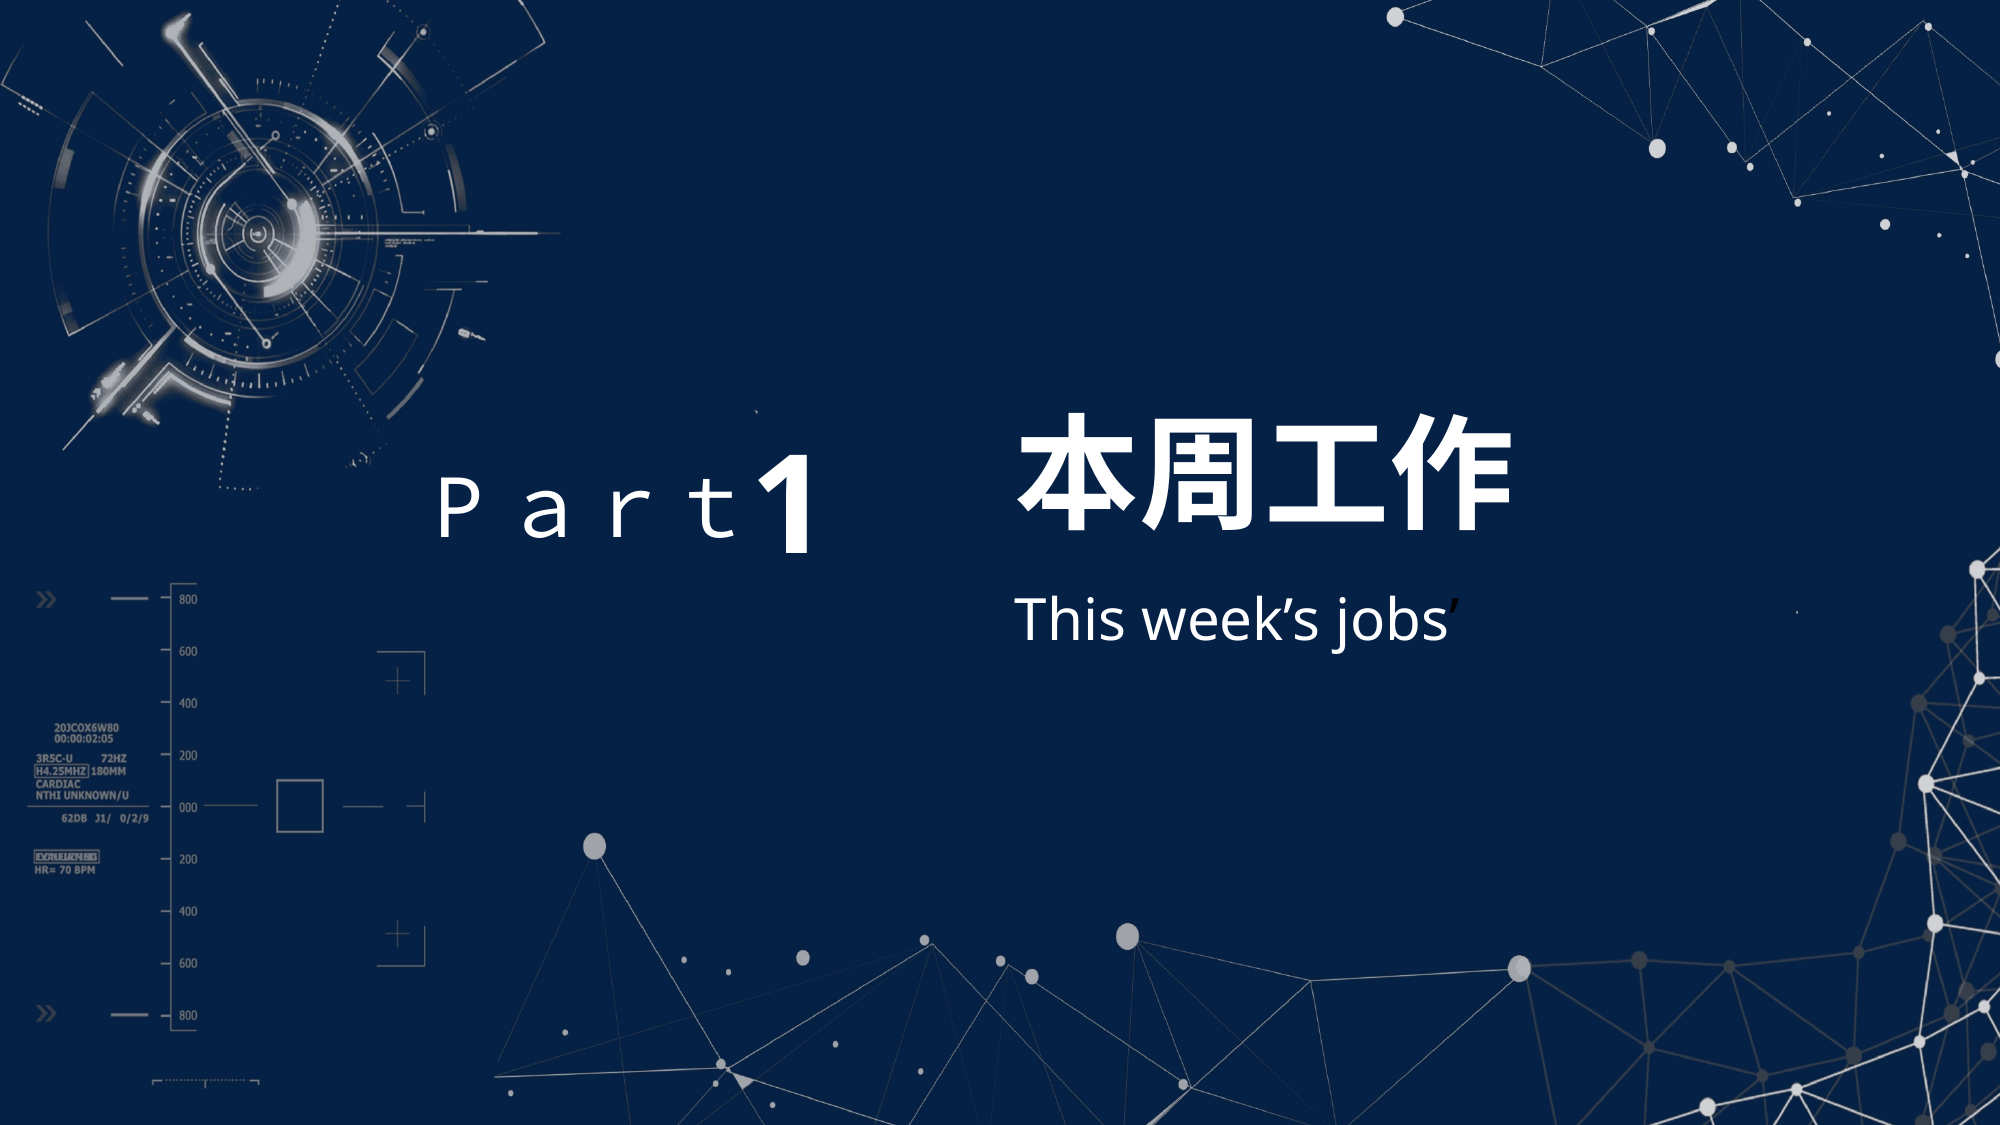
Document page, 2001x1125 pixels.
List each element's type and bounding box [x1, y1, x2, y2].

picture [0, 0, 2000, 1125]
text_box [418, 387, 1612, 661]
